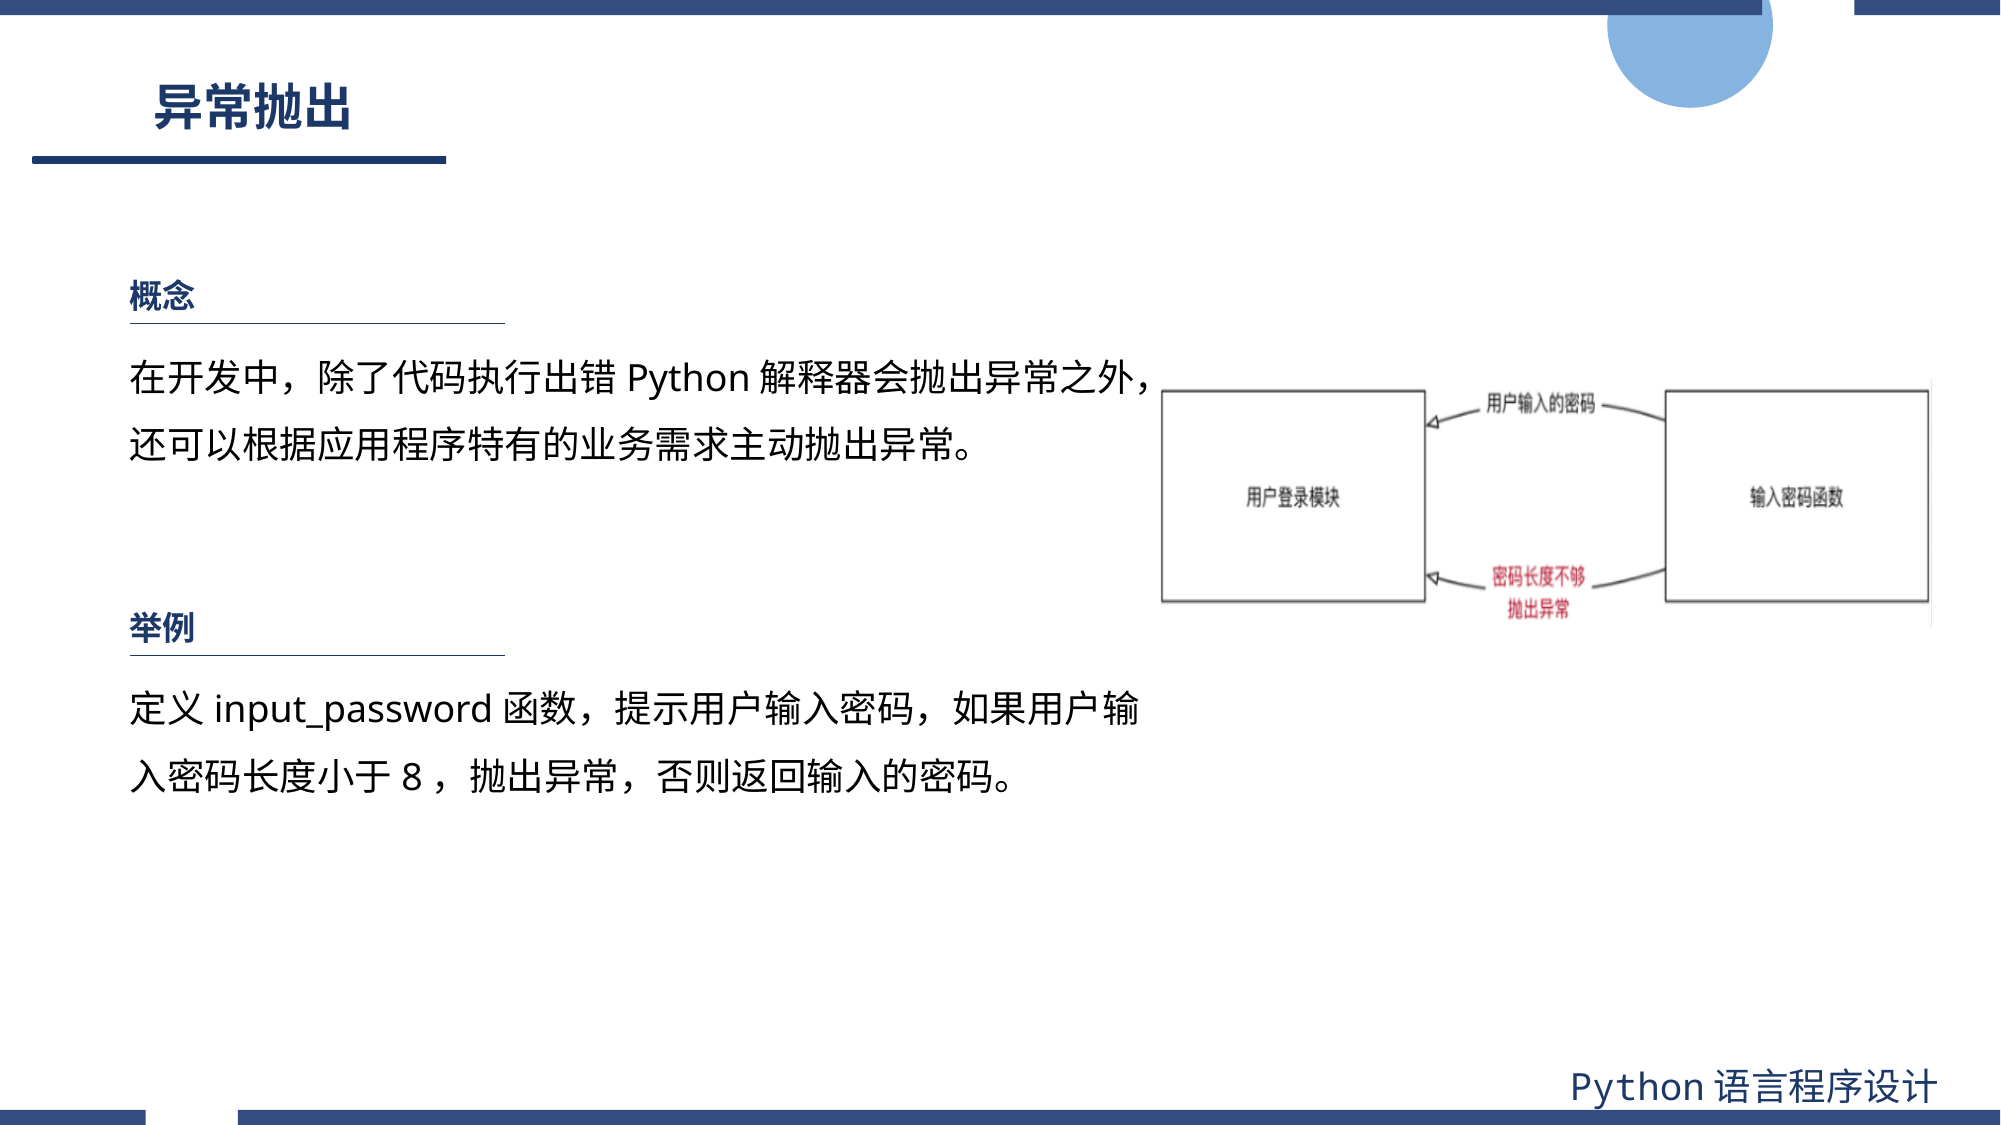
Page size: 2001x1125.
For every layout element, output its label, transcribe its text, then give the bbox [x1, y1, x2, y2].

text_box 定义input_password函数，提示用户输入密码，如果用户输入密码长度小于8，抛出异常，否则返回输入的密码。 [114, 655, 1155, 806]
title 异常抛出 [115, 67, 652, 152]
text_box 举例 [114, 599, 625, 655]
text_box 在开发中，除了代码执行出错Python解释器会抛出异常之外，还可以根据应用程序特有的业务需求主动抛出异常。 [114, 323, 1155, 474]
text_box 概念 [114, 268, 625, 323]
picture [1154, 379, 1933, 627]
